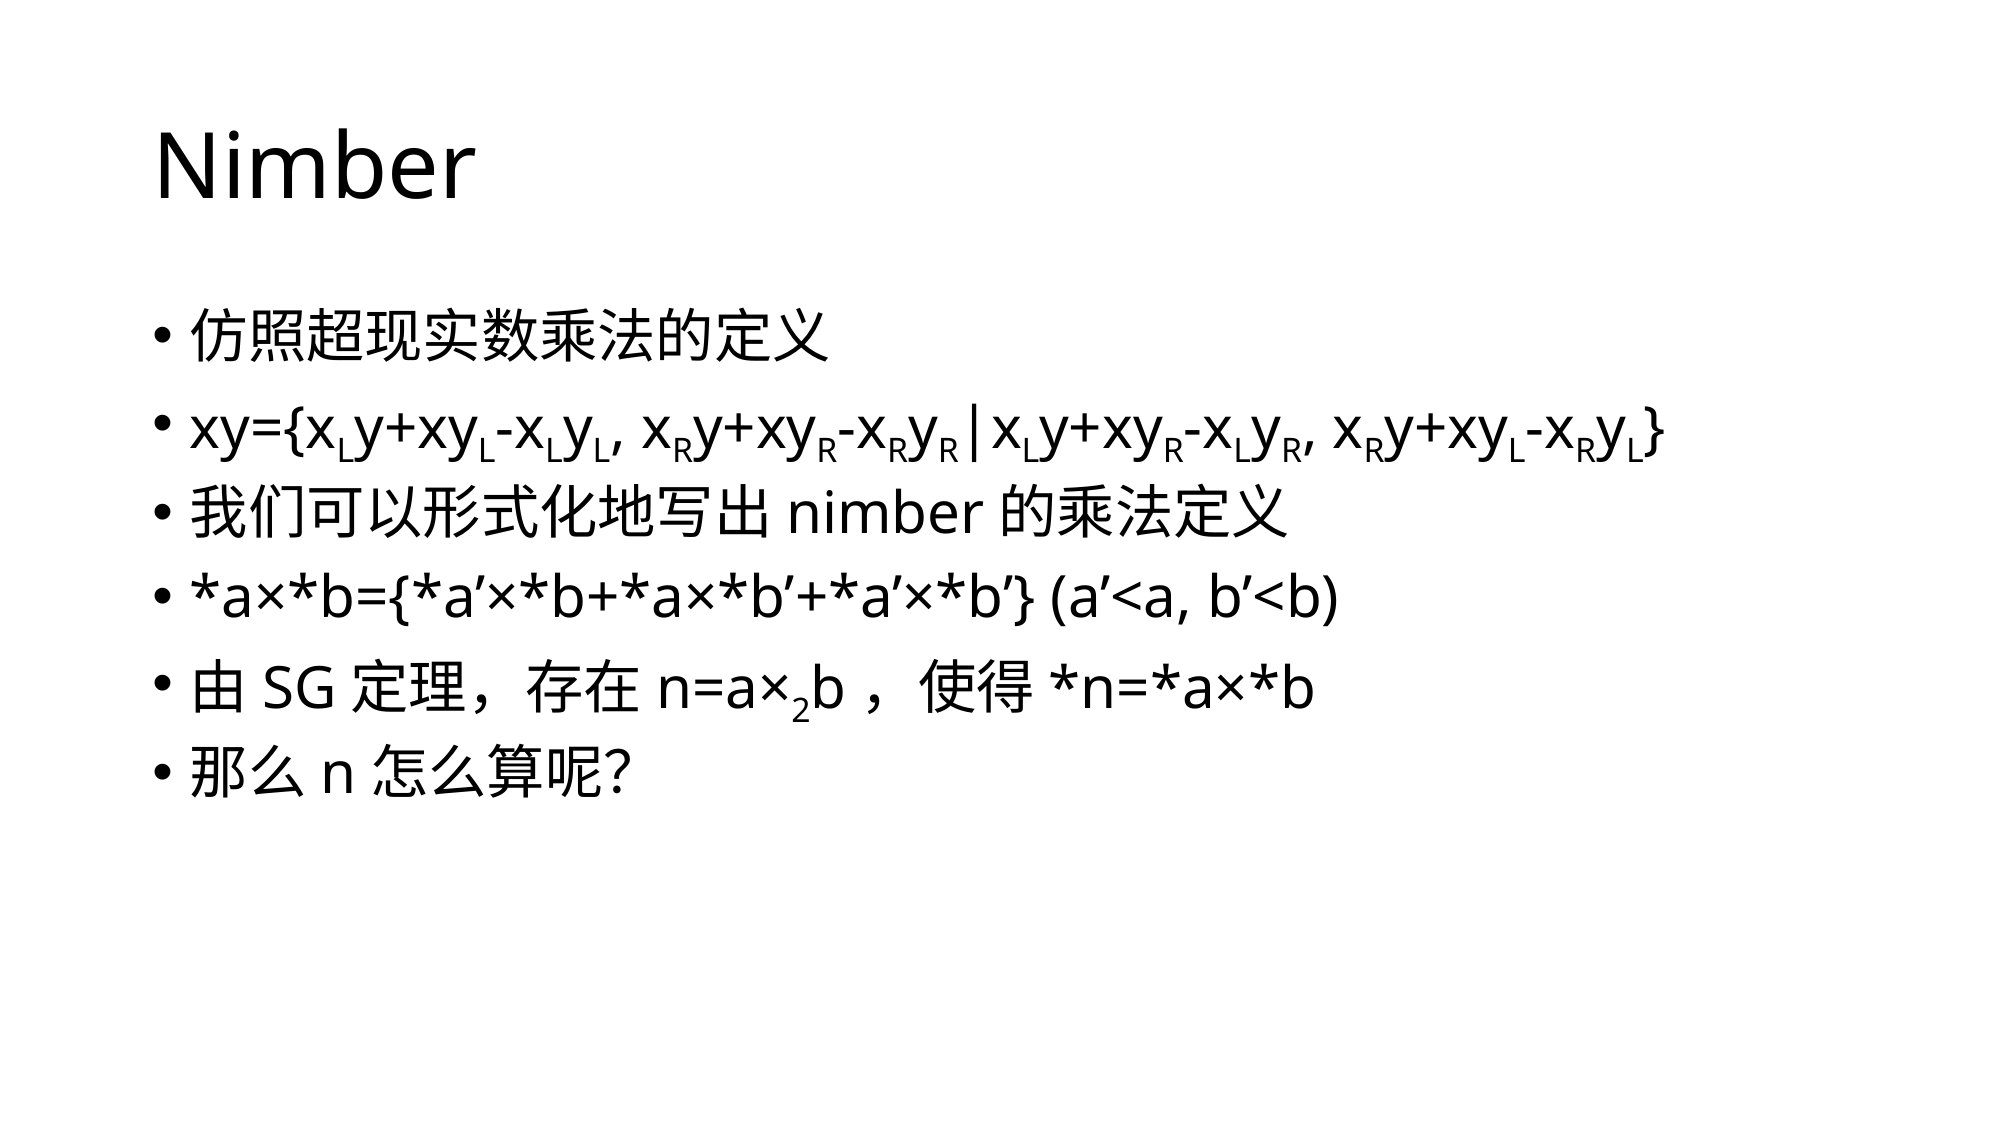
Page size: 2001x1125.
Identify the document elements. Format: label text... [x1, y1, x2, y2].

title Nimber [137, 59, 1863, 278]
list 仿照超现实数乘法的定义 xy={xLy+xyL-xLyL, xRy+xyR-xRyR|xLy+xyR-xLyR, xRy+xyL-xRyL} 我们可以形式化地写出nimber的乘法定义 *a×*b={*a’×*b+*a×*b’+*a’×*b’} (a’<a, b’<b) 由SG定理，存在n=a×2b，使得*n=*a×*b 那么n怎么算呢？ [137, 299, 1863, 1014]
